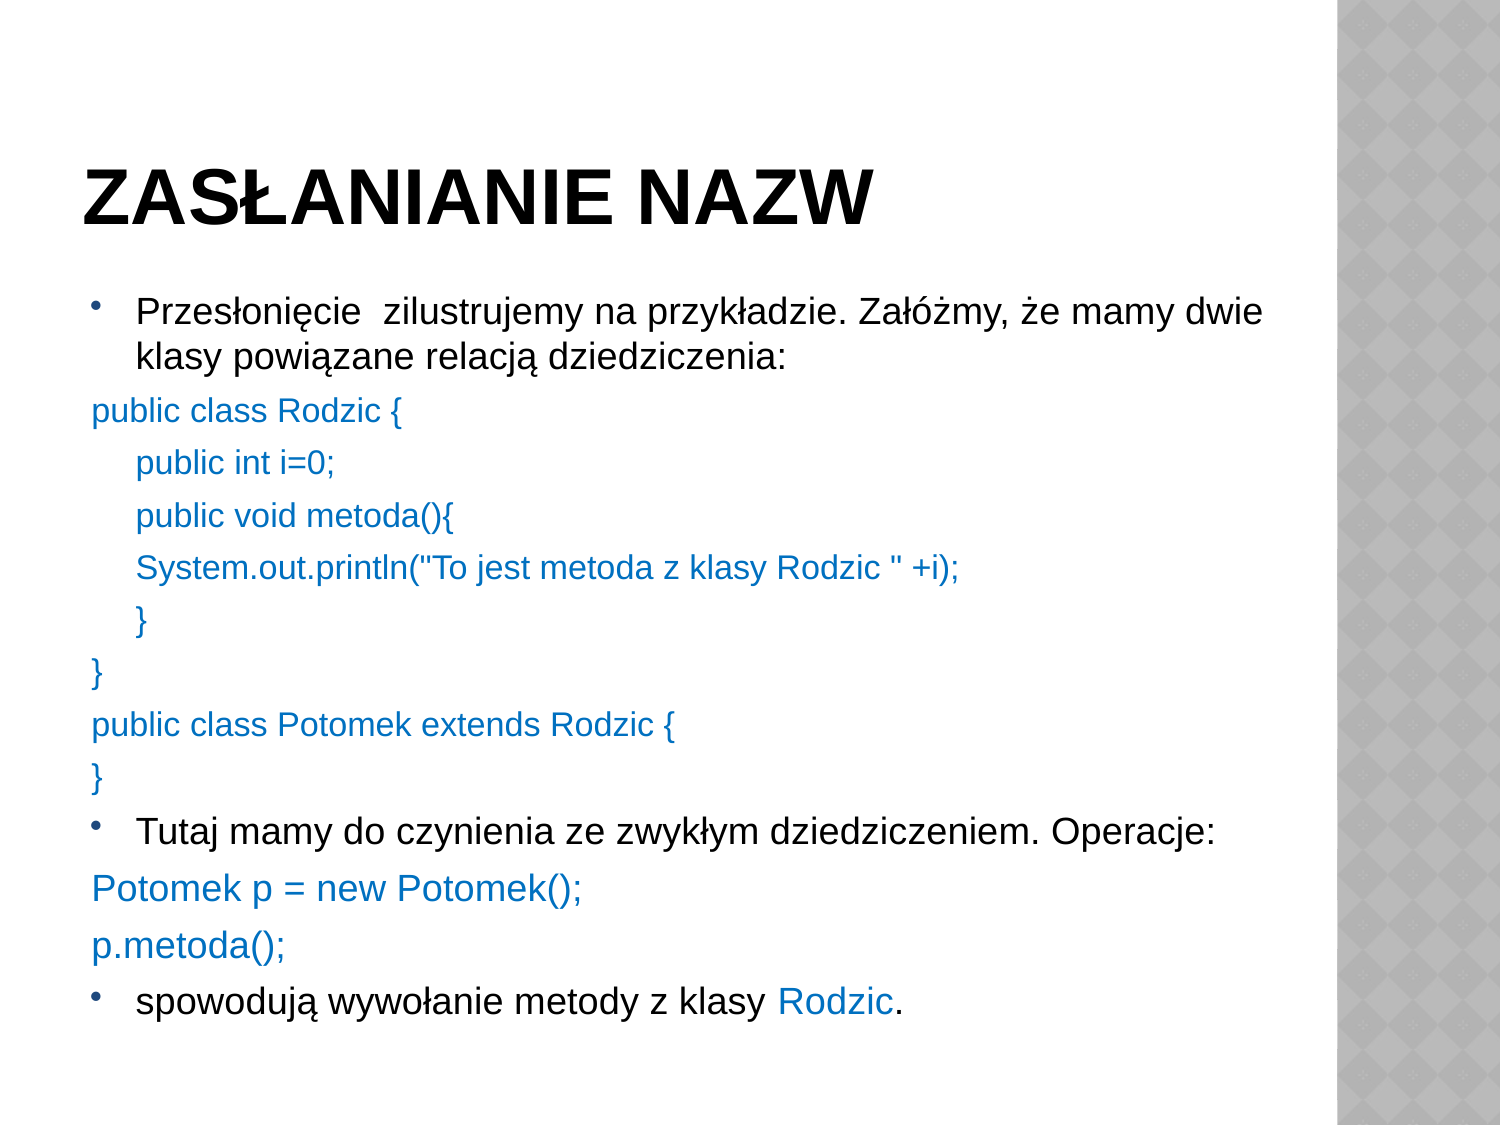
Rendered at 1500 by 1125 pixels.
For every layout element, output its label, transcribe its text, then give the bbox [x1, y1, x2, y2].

title Zasłanianie nazw [75, 52, 1263, 240]
list Przesłonięcie zilustrujemy na przykładzie. Załóżmy, że mamy dwie klasy powiązane relacją dziedziczenia: public class Rodzic { public int i=0; public void metoda(){ System.out.println("To jest metoda z klasy Rodzic " +i); } } public class Potomek extends Rodzic { } Tutaj mamy do czynienia ze zwykłym dziedziczeniem. Operacje: Potomek p = new Potomek(); p.metoda(); spowodują wywołanie metody z klasy Rodzic. [76, 278, 1341, 1035]
